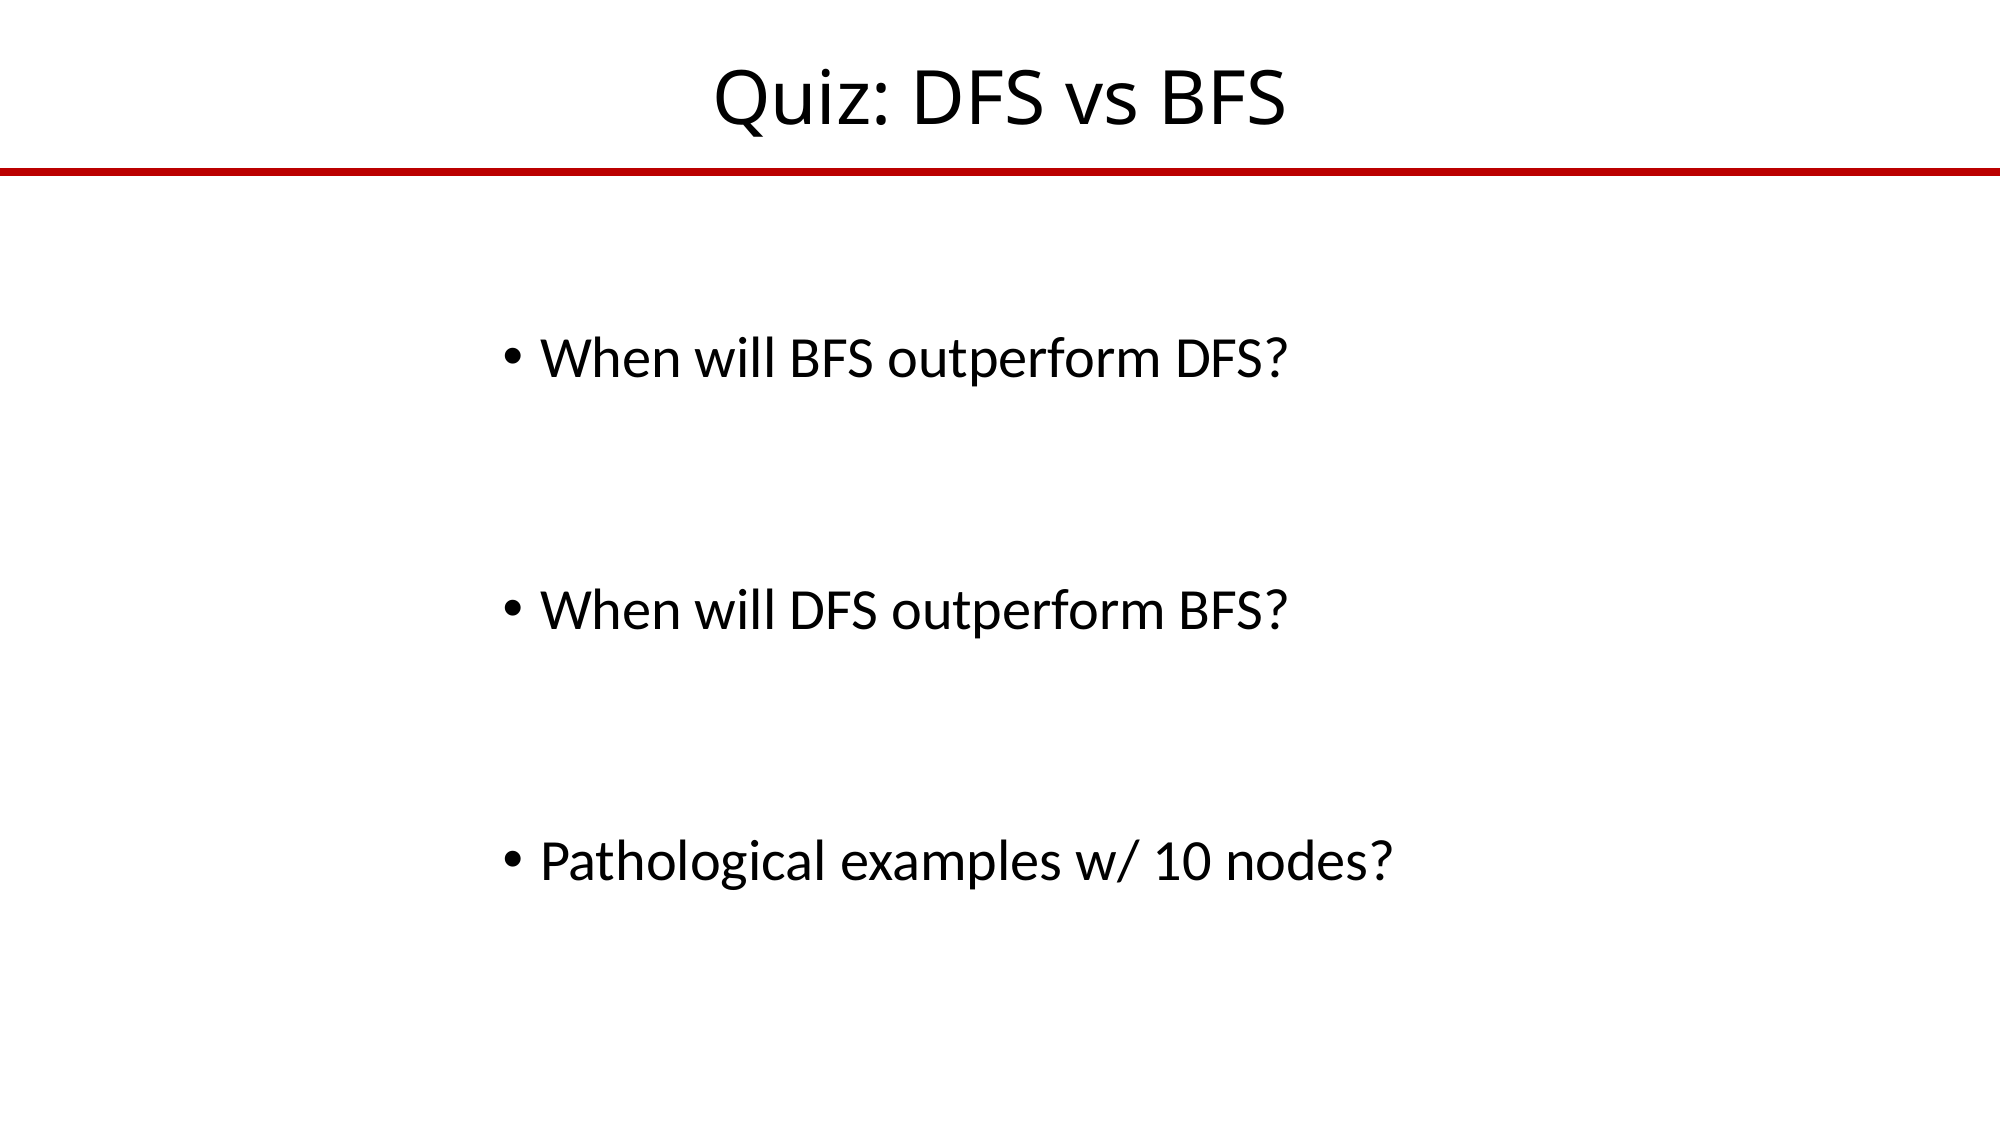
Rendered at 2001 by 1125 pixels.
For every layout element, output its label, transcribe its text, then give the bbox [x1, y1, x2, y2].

title Quiz: DFS vs BFS [137, 50, 1863, 150]
list When will BFS outperform DFS? When will DFS outperform BFS? Pathological examples w/ 10 nodes? [487, 229, 1934, 1005]
